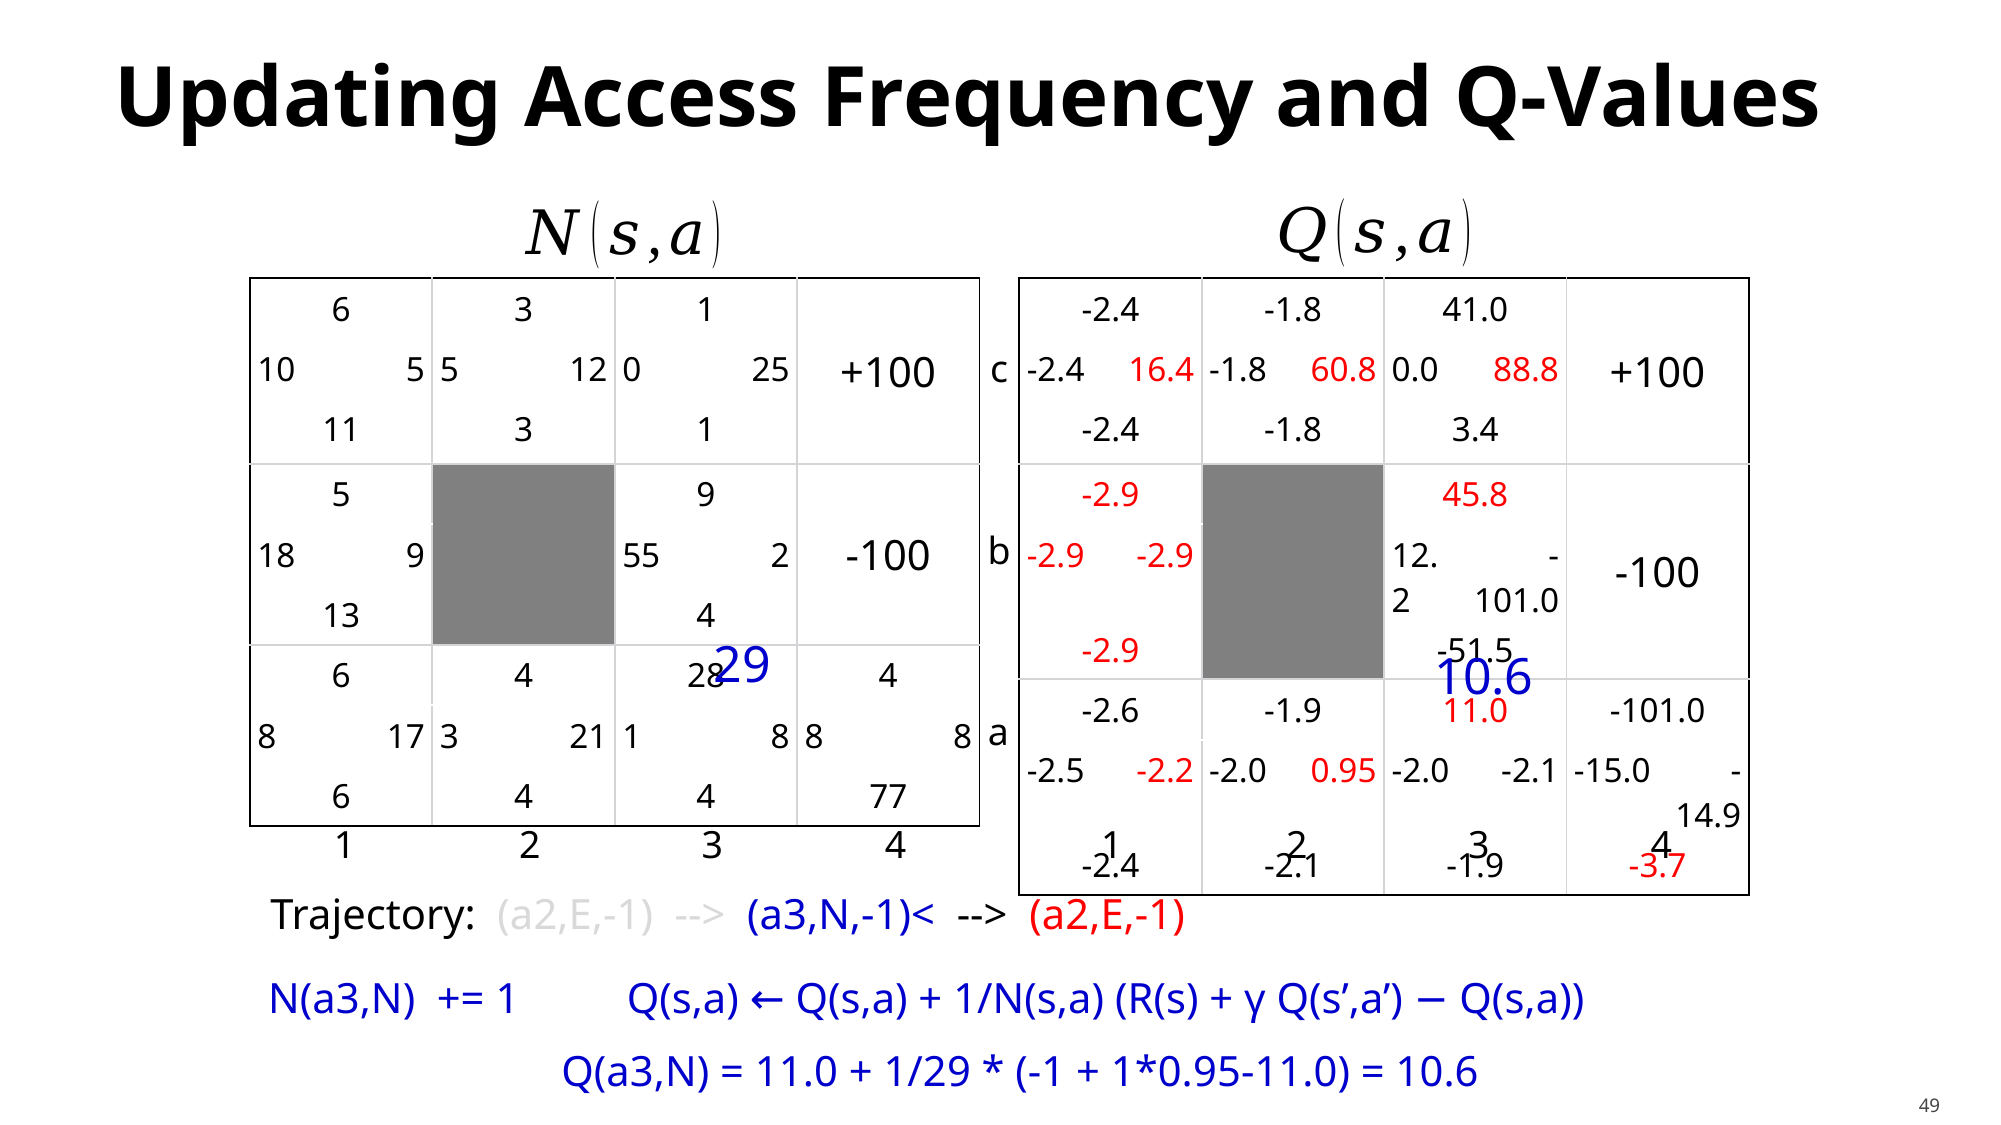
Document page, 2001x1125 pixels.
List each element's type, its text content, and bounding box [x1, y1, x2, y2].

table_cell 77 [798, 765, 979, 825]
title Updating Access Frequency and Q-Values [99, 12, 1900, 175]
table_cell -2.9 [1020, 524, 1111, 619]
table_cell 3.4 [1385, 399, 1566, 463]
text_box a [980, 700, 1018, 761]
slide_number 49 [1794, 1080, 1955, 1125]
table_cell 2 [706, 524, 796, 584]
table_cell -2.9 [1020, 465, 1201, 524]
table_cell 8 [706, 705, 796, 765]
table_cell [433, 465, 614, 644]
table_cell -2.4 [1020, 339, 1111, 399]
table_cell 0 [616, 339, 706, 399]
table_cell 9 [341, 525, 431, 584]
table_cell -1.9 [1385, 835, 1566, 880]
table_cell [1203, 465, 1383, 678]
table_cell 21 [525, 705, 614, 765]
text_box Trajectory: (a2,E,-1) --> (a3,N,-1)< --> (a2,E,-1) [255, 880, 1696, 946]
table_cell 3 [433, 705, 525, 765]
table_cell 25 [706, 339, 796, 399]
table_cell -100 [798, 465, 979, 644]
table_cell 5 [433, 339, 525, 399]
table_cell 18 [251, 524, 341, 584]
table_header -1.8 [1203, 279, 1383, 339]
text_box 29 [698, 624, 786, 700]
table_cell 8 [798, 705, 893, 765]
table_cell -2.6 [1020, 680, 1201, 740]
table_cell 11 [251, 399, 431, 463]
table_cell 13 [251, 584, 431, 644]
table_cell 10 [251, 339, 341, 399]
text_box 1 [318, 827, 370, 874]
table_cell -51.5 [1385, 619, 1566, 678]
table_cell 88.8 [1476, 339, 1566, 399]
table_header +100 [798, 279, 979, 463]
table_cell 4 [433, 646, 614, 705]
table_cell 12.2 [1385, 524, 1458, 619]
text_box N(a3,N) += 1 [253, 964, 535, 1030]
table_header 1 [616, 279, 796, 339]
table_cell 4 [433, 765, 614, 825]
table_cell 1 [616, 705, 706, 765]
table_cell -2.4 [1020, 399, 1201, 463]
text_box b [980, 519, 1018, 579]
table_cell 5 [341, 339, 431, 399]
table_cell -2.1 [1476, 740, 1566, 835]
table_cell 28 [616, 646, 796, 705]
table_cell -2.9 [1111, 525, 1201, 619]
table_cell -2.2 [1111, 741, 1201, 835]
table_header -2.4 [1020, 279, 1201, 339]
table_header 3 [433, 279, 614, 339]
table_cell 12 [525, 339, 614, 399]
table_cell 8 [251, 705, 341, 765]
table_cell 9 [616, 465, 796, 524]
table_cell 0.95 [1294, 740, 1383, 835]
table_cell 4 [616, 584, 796, 644]
table_cell 60.8 [1294, 339, 1383, 399]
table_cell -1.9 [1203, 680, 1383, 740]
table_cell -2.5 [1020, 740, 1111, 835]
table_cell -2.1 [1203, 835, 1383, 880]
table_cell -2.0 [1203, 740, 1294, 835]
table_cell -101.0 [1458, 524, 1566, 619]
text_box 10.6 [1419, 636, 1549, 712]
table_cell 4 [798, 646, 979, 705]
table_cell -100 [1567, 465, 1748, 678]
text_box 3 [686, 827, 738, 874]
table_cell 55 [616, 524, 706, 584]
table_cell 11.0 [1385, 680, 1566, 740]
table_cell -14.9 [1662, 740, 1748, 835]
table_cell 3 [433, 399, 614, 463]
table_cell -3.7 [1567, 835, 1748, 894]
text_box Q(s,a) ← Q(s,a) + 1/N(s,a) (R(s) + γ Q(s’,a’) − Q(s,a)) [612, 964, 1654, 1030]
table_cell 4 [616, 765, 796, 825]
table_cell 17 [341, 706, 431, 765]
table_cell 6 [251, 765, 431, 825]
table_cell -1.8 [1203, 339, 1294, 399]
table_header 6 [251, 279, 431, 339]
table_cell 5 [251, 465, 431, 524]
table_cell -2.4 [1020, 835, 1201, 880]
text_box 2 [504, 827, 556, 874]
table_cell -1.8 [1203, 399, 1383, 463]
table_cell -2.9 [1020, 619, 1201, 678]
table_cell -101.0 [1567, 680, 1748, 740]
table_cell 45.8 [1385, 465, 1566, 524]
table_cell 6 [251, 646, 431, 705]
table_cell -2.0 [1385, 740, 1476, 835]
table_cell 8 [893, 705, 979, 765]
text_box Q(a3,N) = 11.0 + 1/29 * (-1 + 1*0.95-11.0) = 10.6 [546, 1037, 1505, 1103]
text_box 4 [869, 827, 921, 874]
table_cell 1 [616, 399, 796, 463]
table_header 41.0 [1385, 279, 1566, 339]
table_cell -15.0 [1567, 740, 1662, 835]
table_cell 16.4 [1111, 339, 1201, 399]
table_cell 0.0 [1385, 339, 1476, 399]
text_box c [980, 337, 1018, 398]
table_header +100 [1567, 279, 1748, 463]
